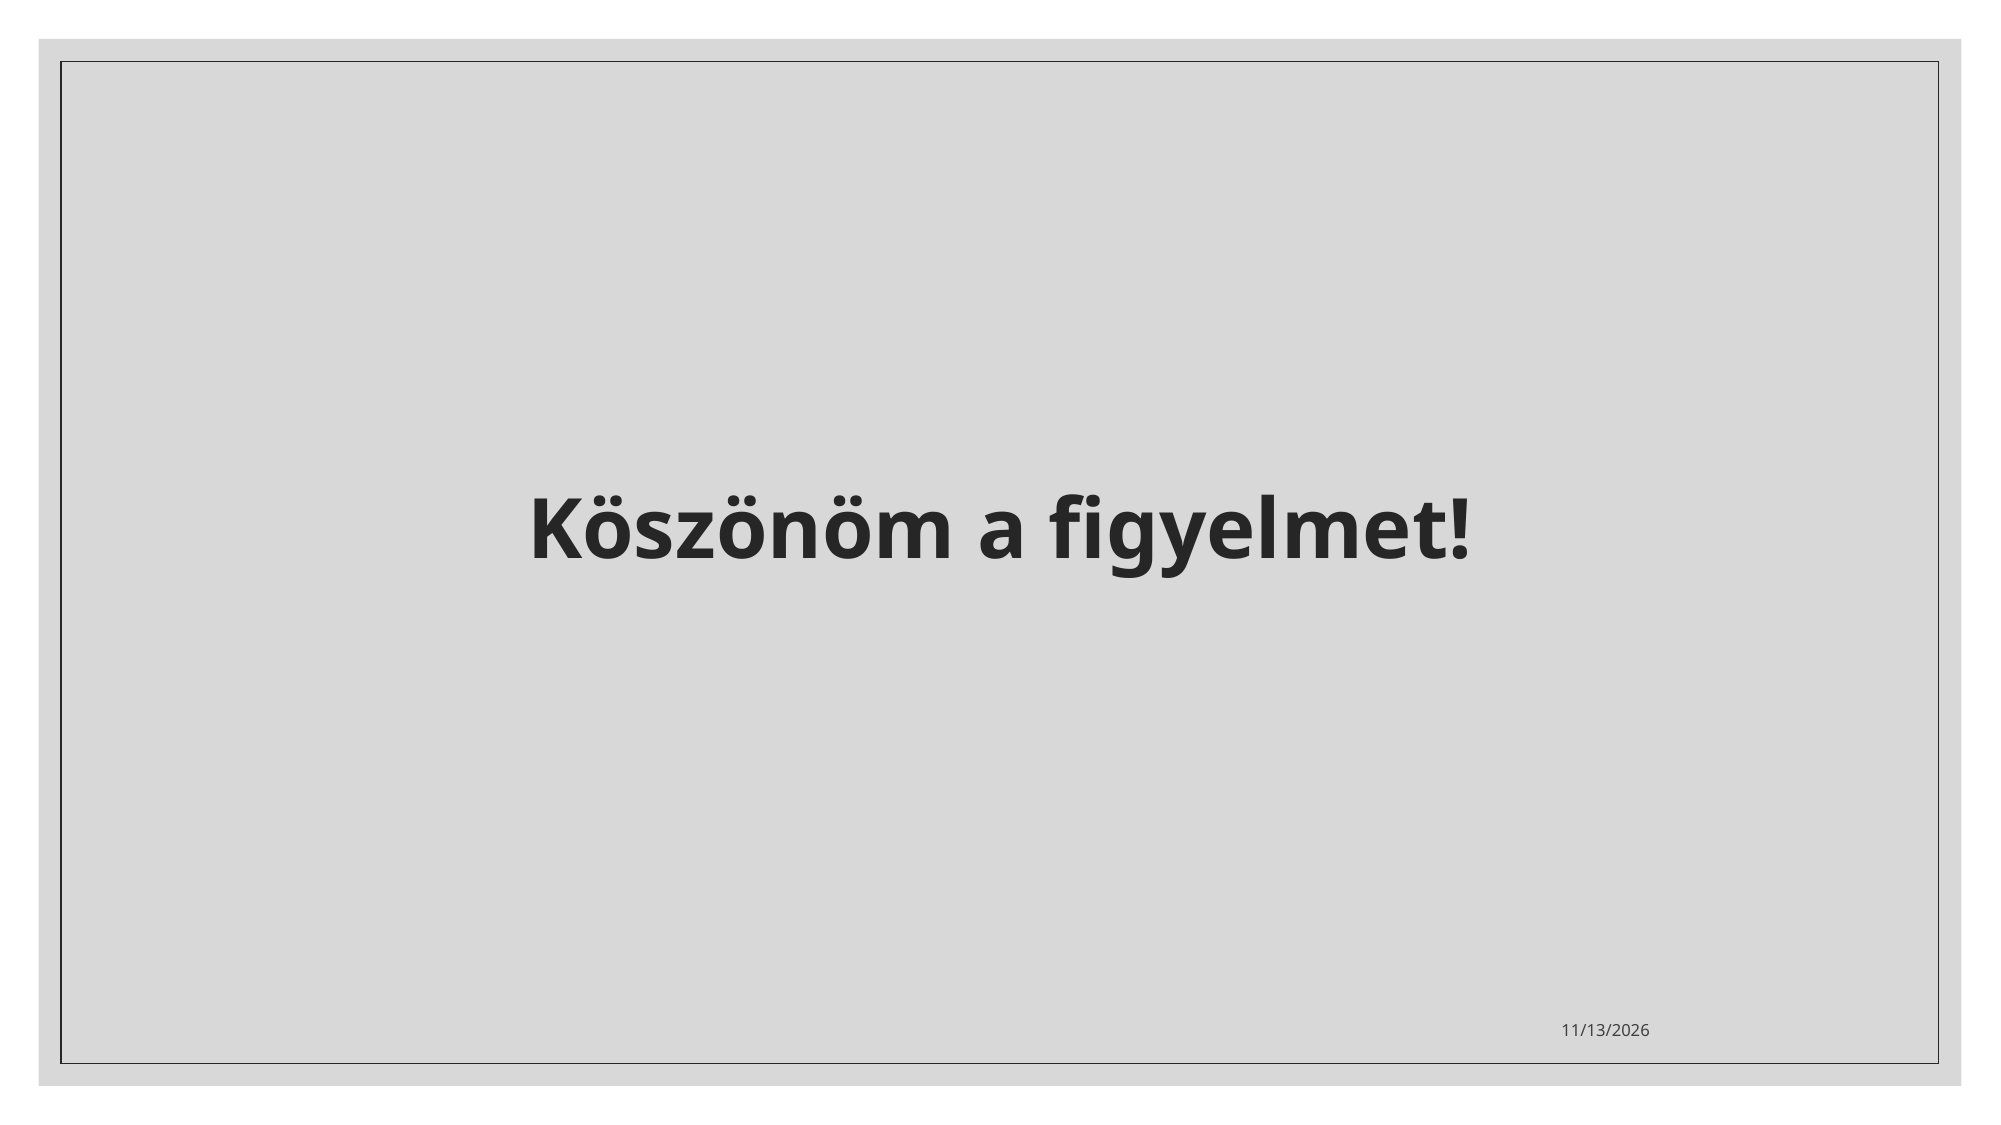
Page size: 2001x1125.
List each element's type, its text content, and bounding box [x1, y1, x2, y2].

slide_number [1190, 990, 1665, 1050]
title Köszönöm a figyelmet! [174, 419, 1825, 645]
